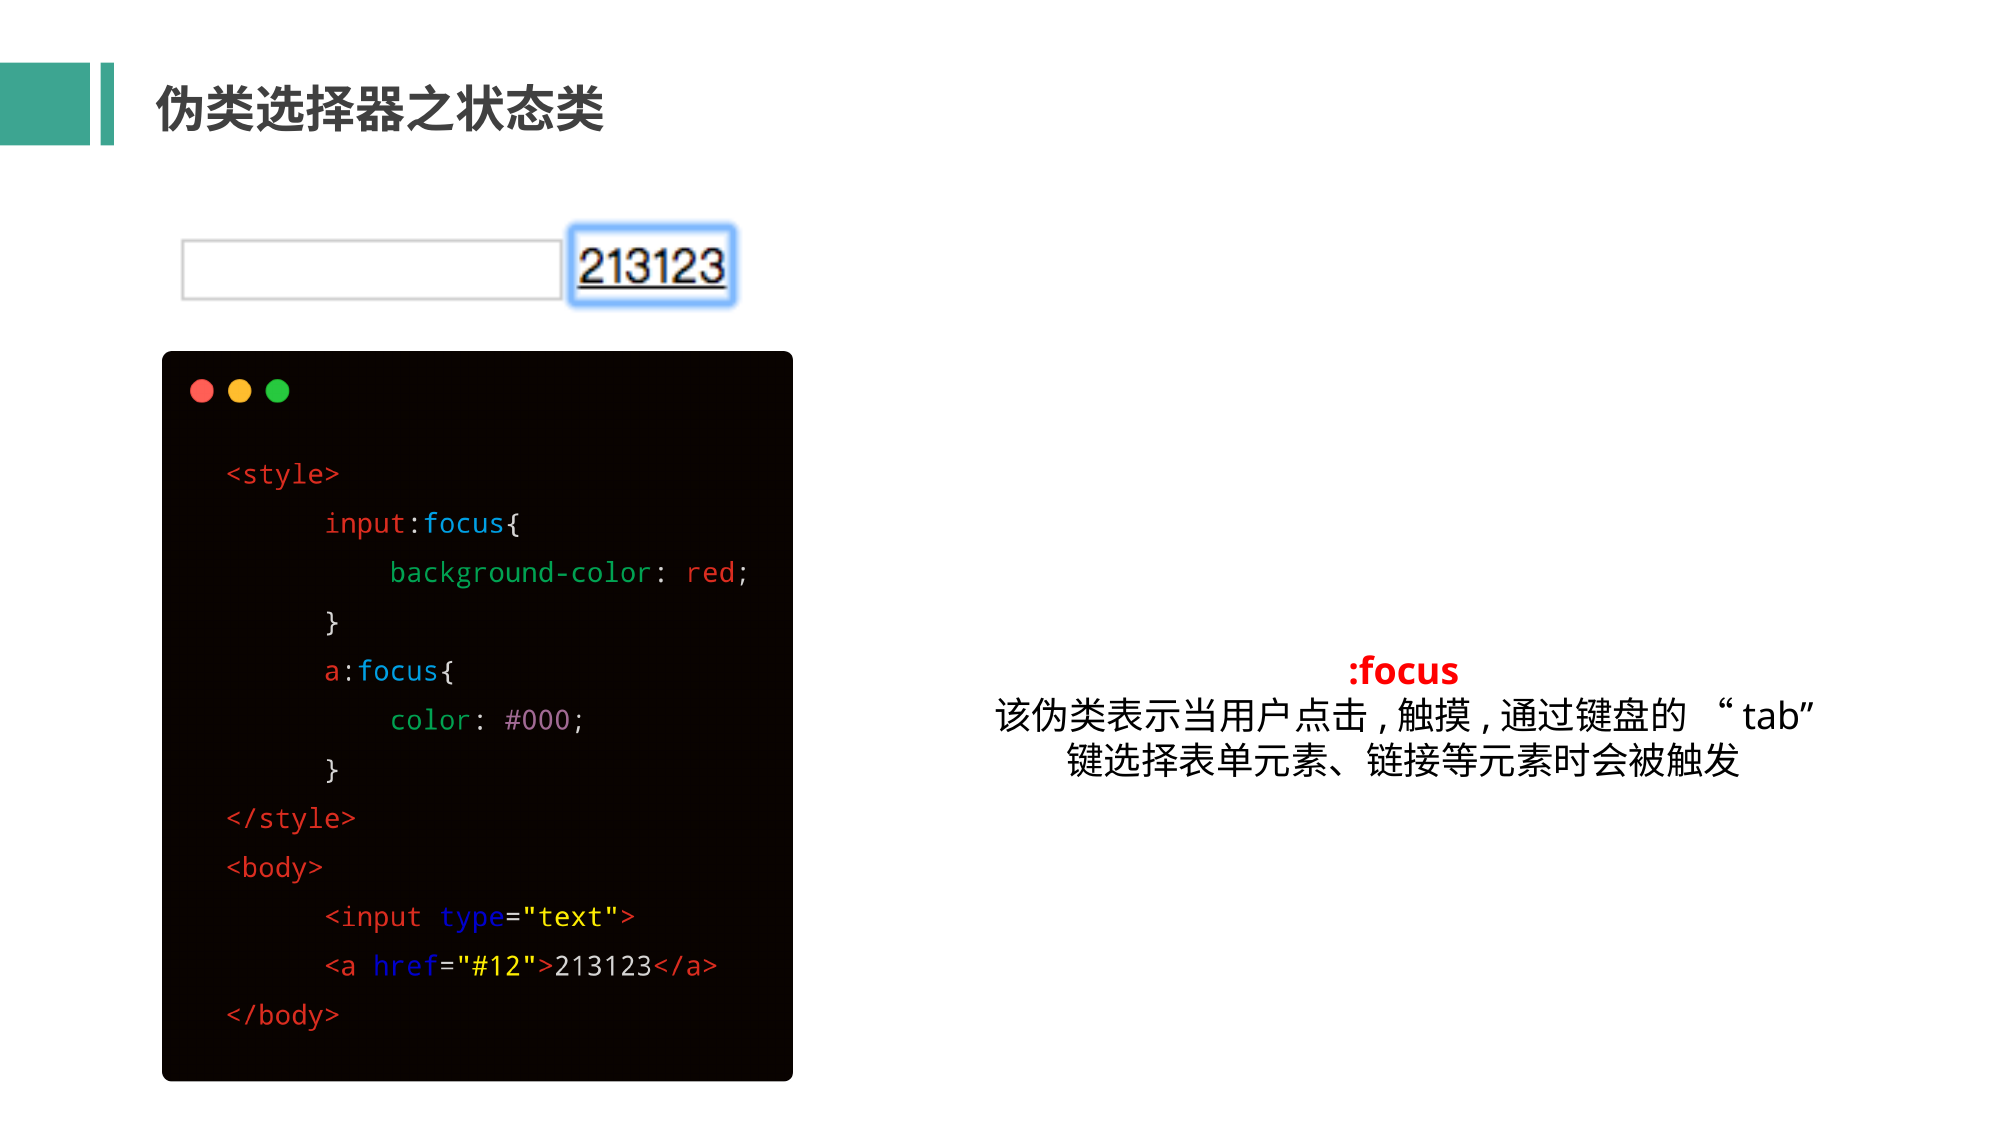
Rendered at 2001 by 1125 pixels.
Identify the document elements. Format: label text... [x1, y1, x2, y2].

text_box 伪类选择器之状态类 [140, 69, 721, 145]
text_box :focus 该伪类表示当用户点击,触摸,通过键盘的 “tab” 键选择表单元素、链接等元素时会被触发 [970, 639, 1838, 790]
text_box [0, 62, 114, 146]
picture [162, 211, 812, 1082]
